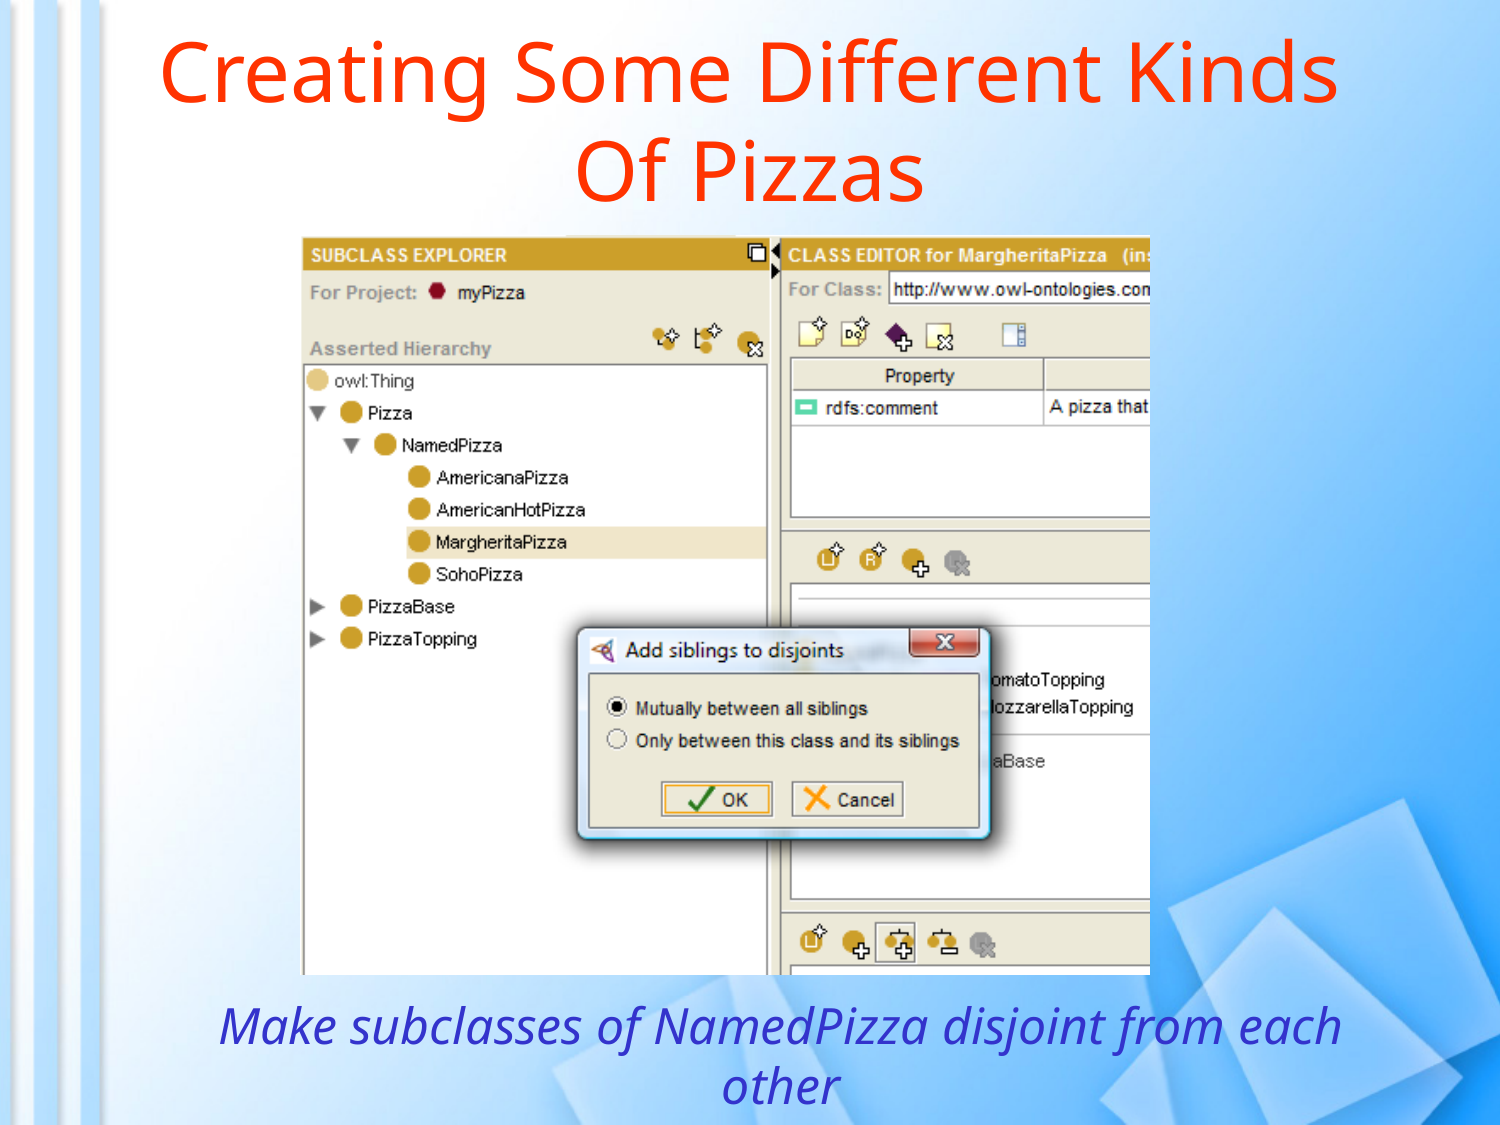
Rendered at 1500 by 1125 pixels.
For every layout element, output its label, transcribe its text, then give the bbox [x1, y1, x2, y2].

text_box Make subclasses of NamedPizza disjoint from each other [187, 987, 1375, 1123]
text_box Creating Some Different Kinds Of Pizzas [112, 24, 1388, 213]
picture [0, 0, 1500, 1125]
